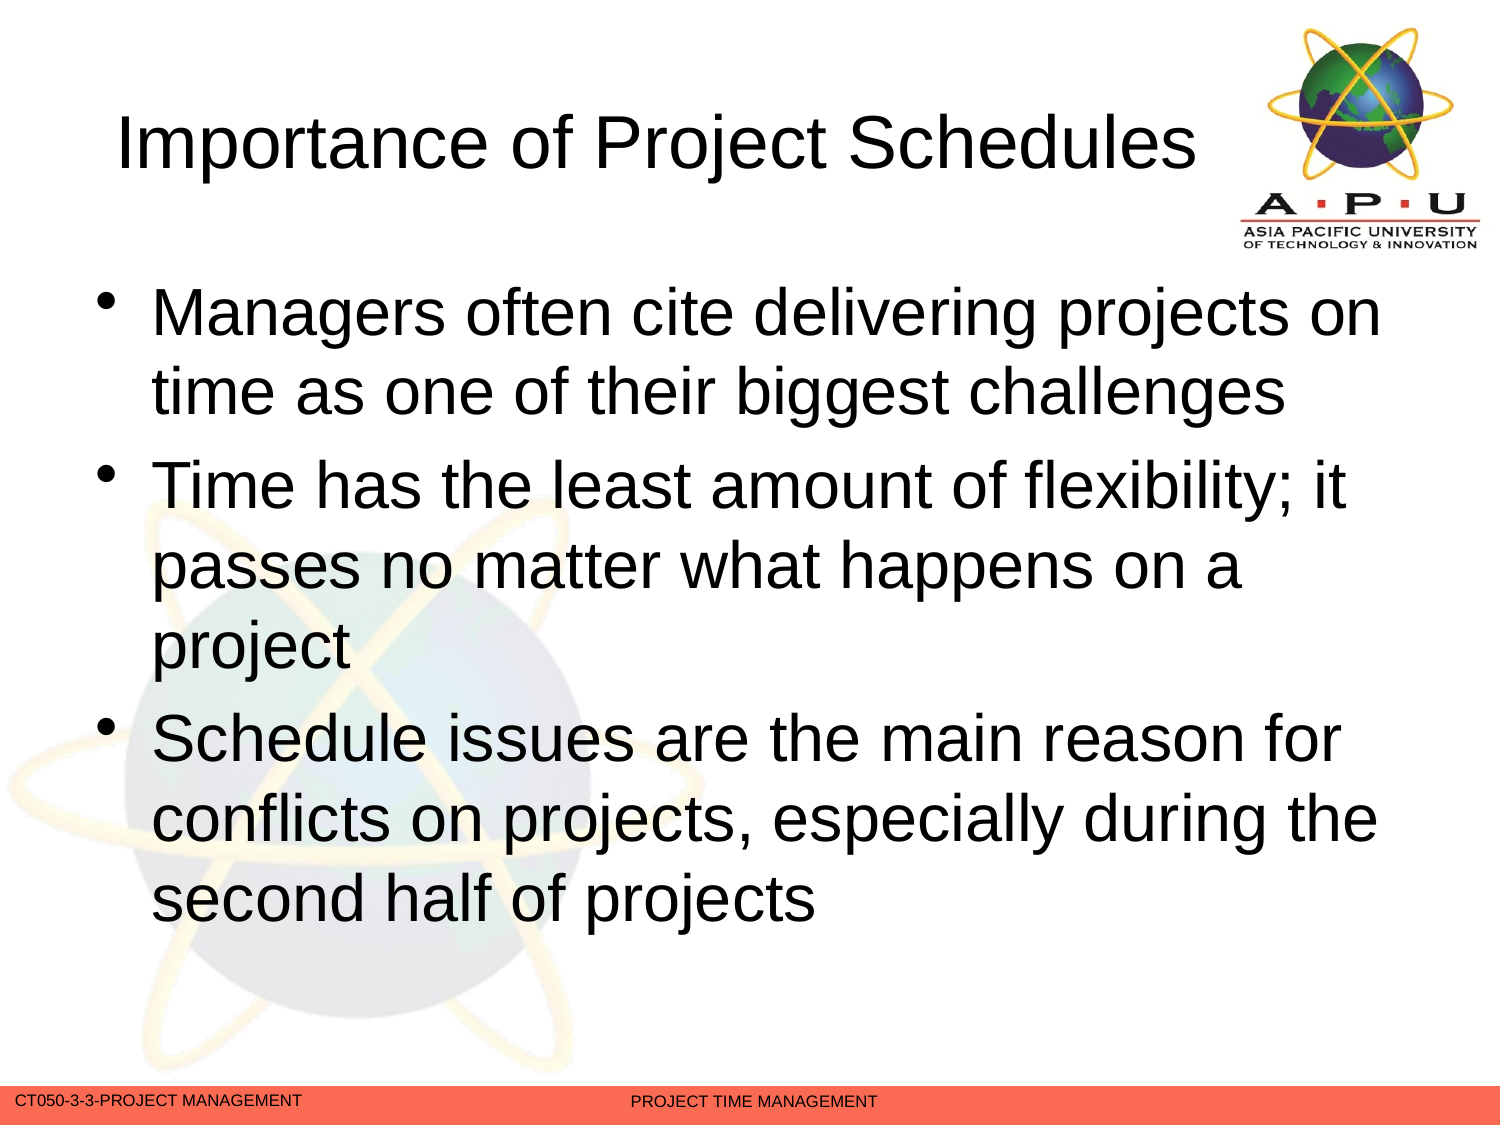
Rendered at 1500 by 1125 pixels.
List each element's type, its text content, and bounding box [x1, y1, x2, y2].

list Managers often cite delivering projects on time as one of their biggest challenges Time has the least amount of flexibility; it passes no matter what happens on a project Schedule issues are the main reason for conflicts on projects, especially during the second half of projects [79, 260, 1430, 1085]
title Importance of Project Schedules [79, 45, 1235, 233]
picture [1222, 0, 1500, 277]
